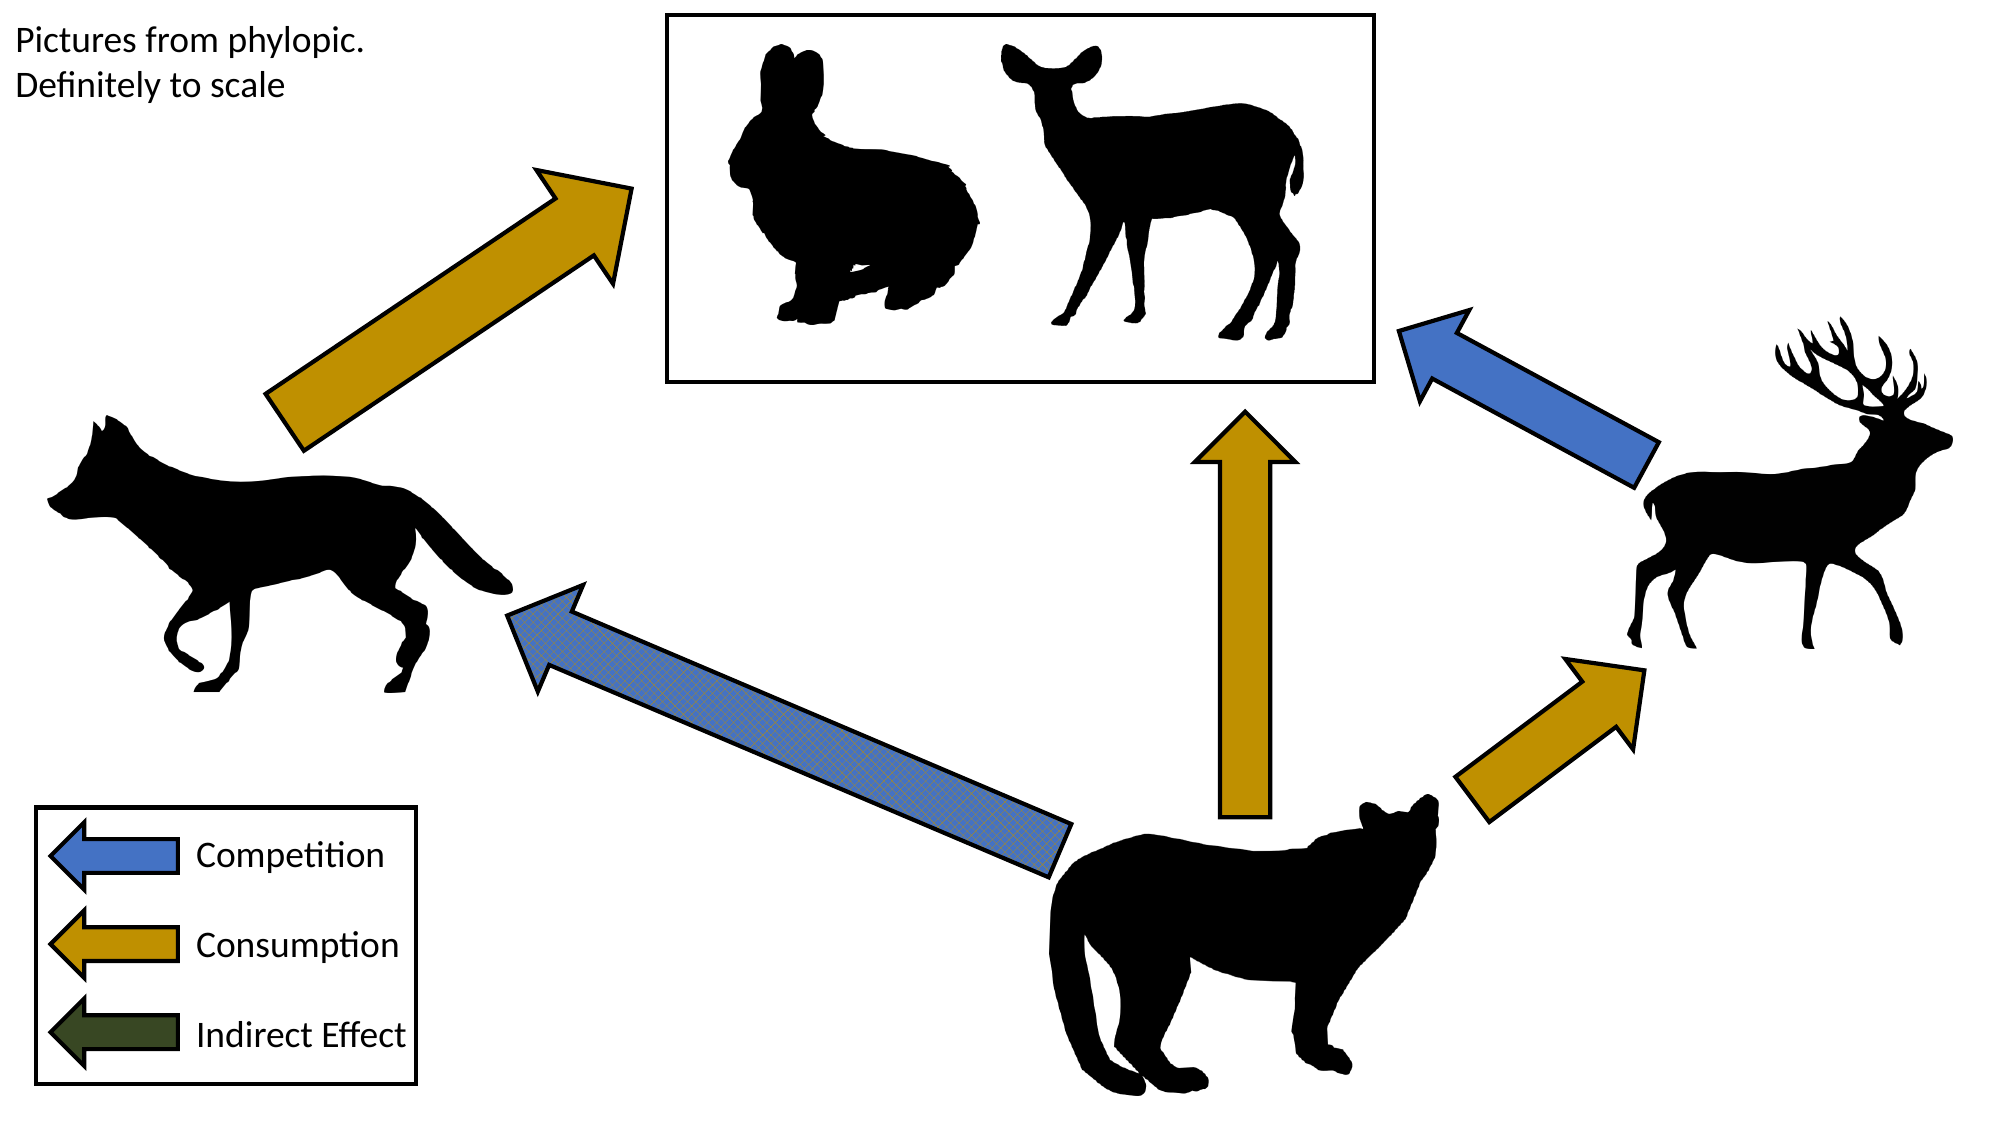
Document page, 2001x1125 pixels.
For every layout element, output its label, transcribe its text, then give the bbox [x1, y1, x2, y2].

text_box [666, 14, 1375, 383]
picture [1627, 316, 1953, 649]
picture [1049, 794, 1439, 1096]
picture [47, 415, 513, 693]
text_box [264, 168, 633, 416]
text_box Pictures from phylopic. Definitely to scale [0, 7, 385, 113]
picture [728, 44, 980, 325]
text_box [1397, 308, 1627, 486]
text_box Competition Consumption Indirect Effect [181, 822, 448, 1062]
text_box [1453, 657, 1646, 824]
text_box [1192, 410, 1298, 794]
text_box [35, 807, 417, 1085]
text_box [513, 583, 1049, 879]
picture [1001, 44, 1304, 346]
